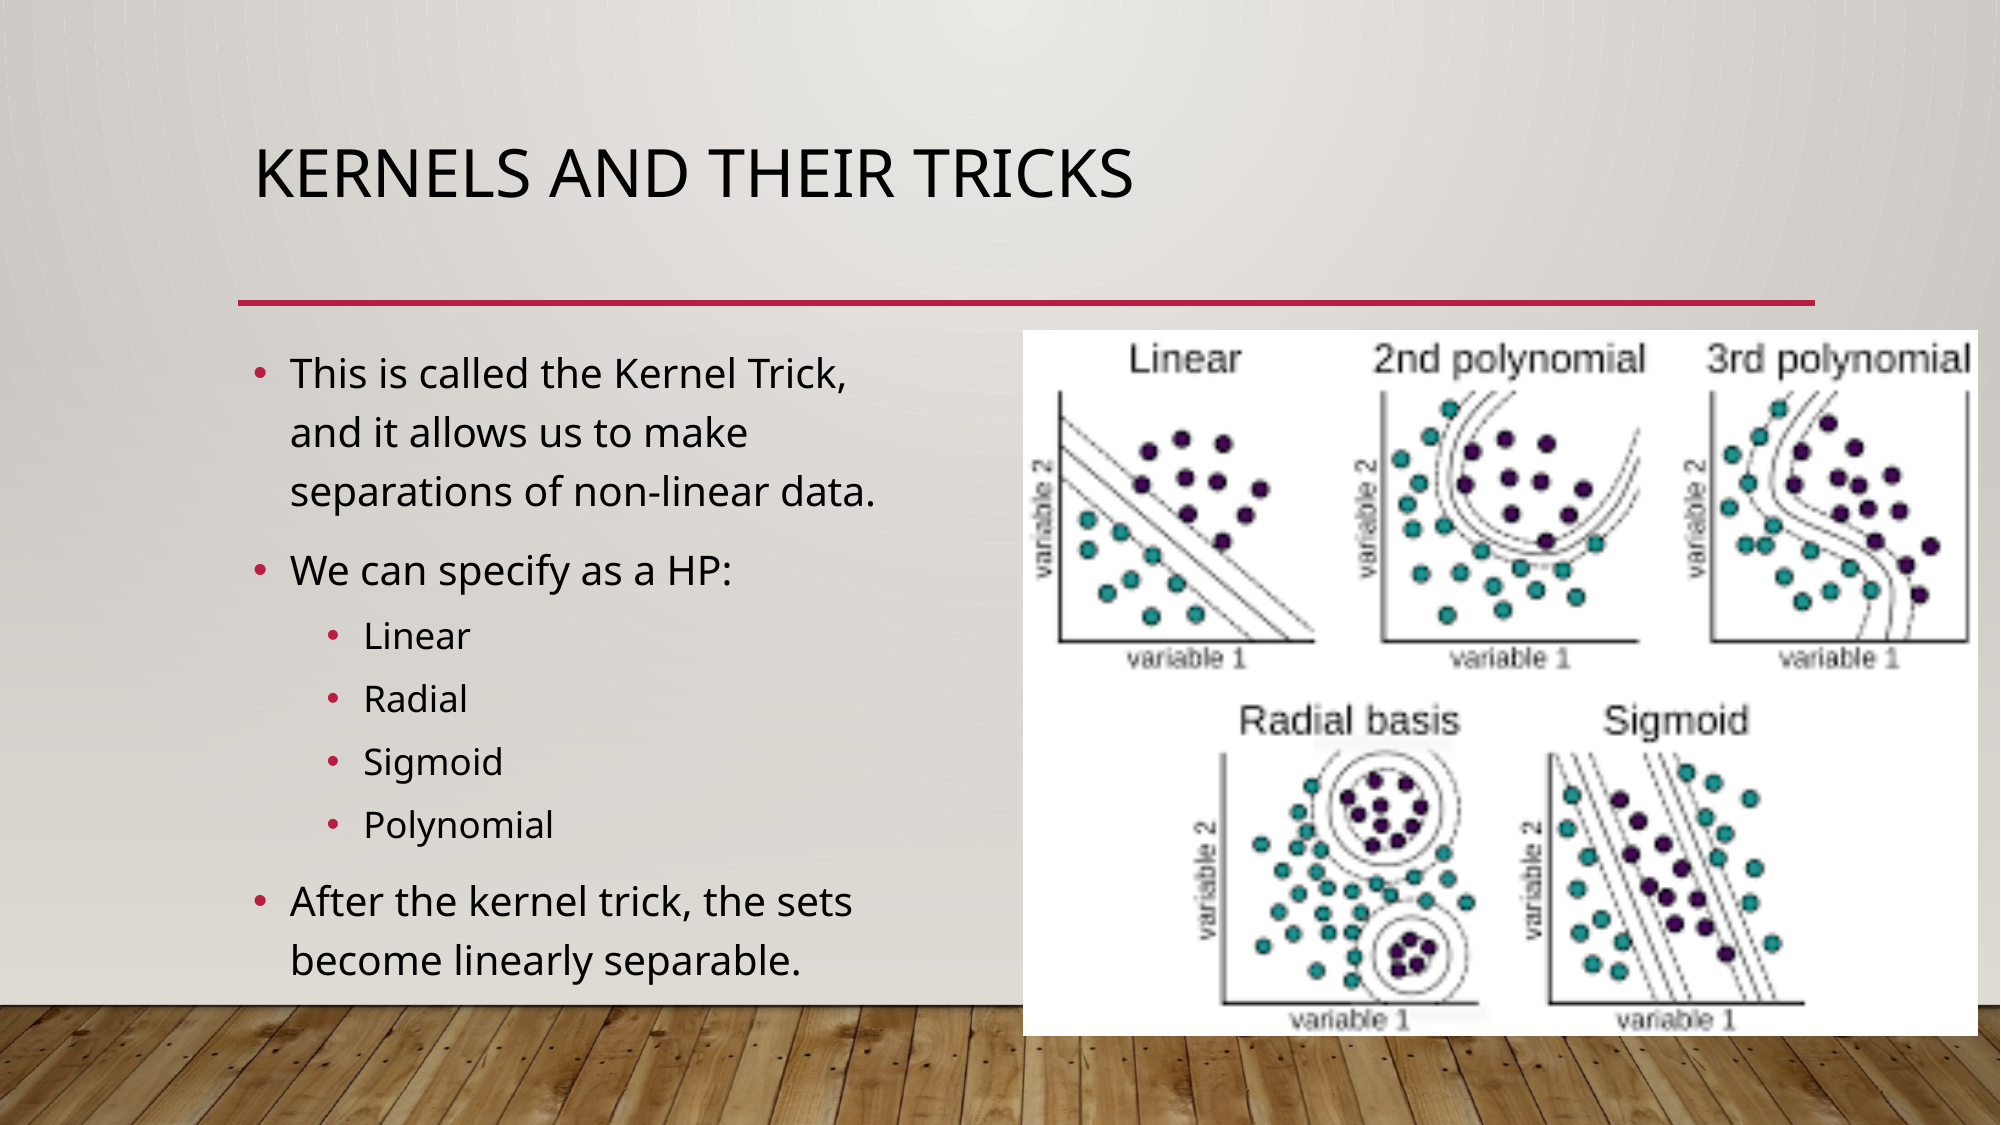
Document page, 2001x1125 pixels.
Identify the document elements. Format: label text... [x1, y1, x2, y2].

list This is called the Kernel Trick, and it allows us to make separations of non-linear data. We can specify as a HP: Linear Radial Sigmoid Polynomial After the kernel trick, the sets become linearly separable. [238, 330, 921, 993]
title Kernels and their tricks [238, 131, 1814, 305]
picture [0, 330, 2000, 1125]
